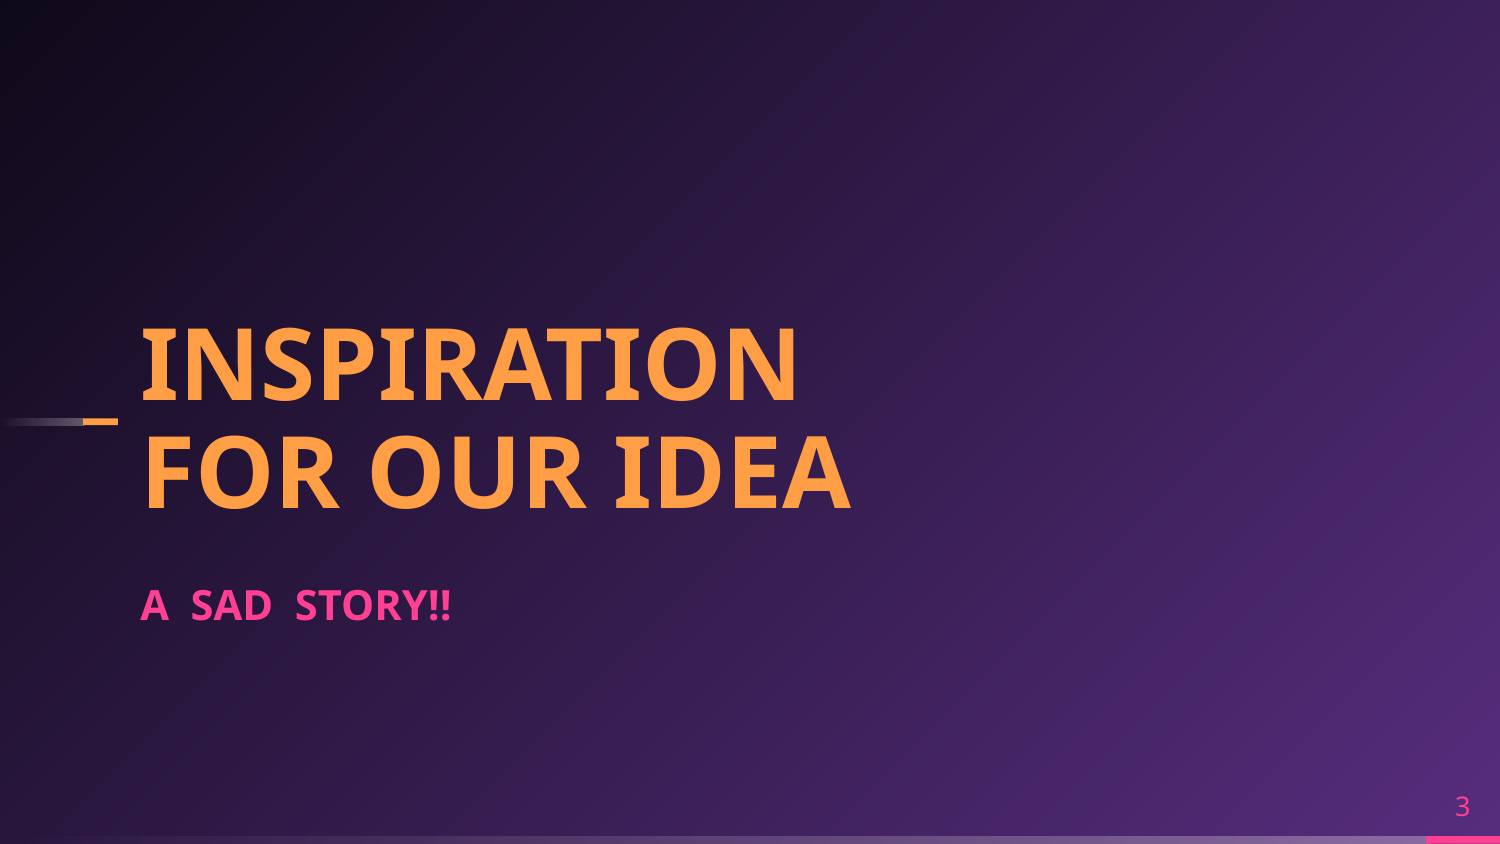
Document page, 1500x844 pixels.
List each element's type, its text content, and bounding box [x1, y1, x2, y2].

subtitle A SAD STORY!! [140, 528, 607, 672]
title INSPIRATION FOR OUR IDEA [140, 326, 952, 517]
slide_number 3 [1426, 779, 1500, 837]
